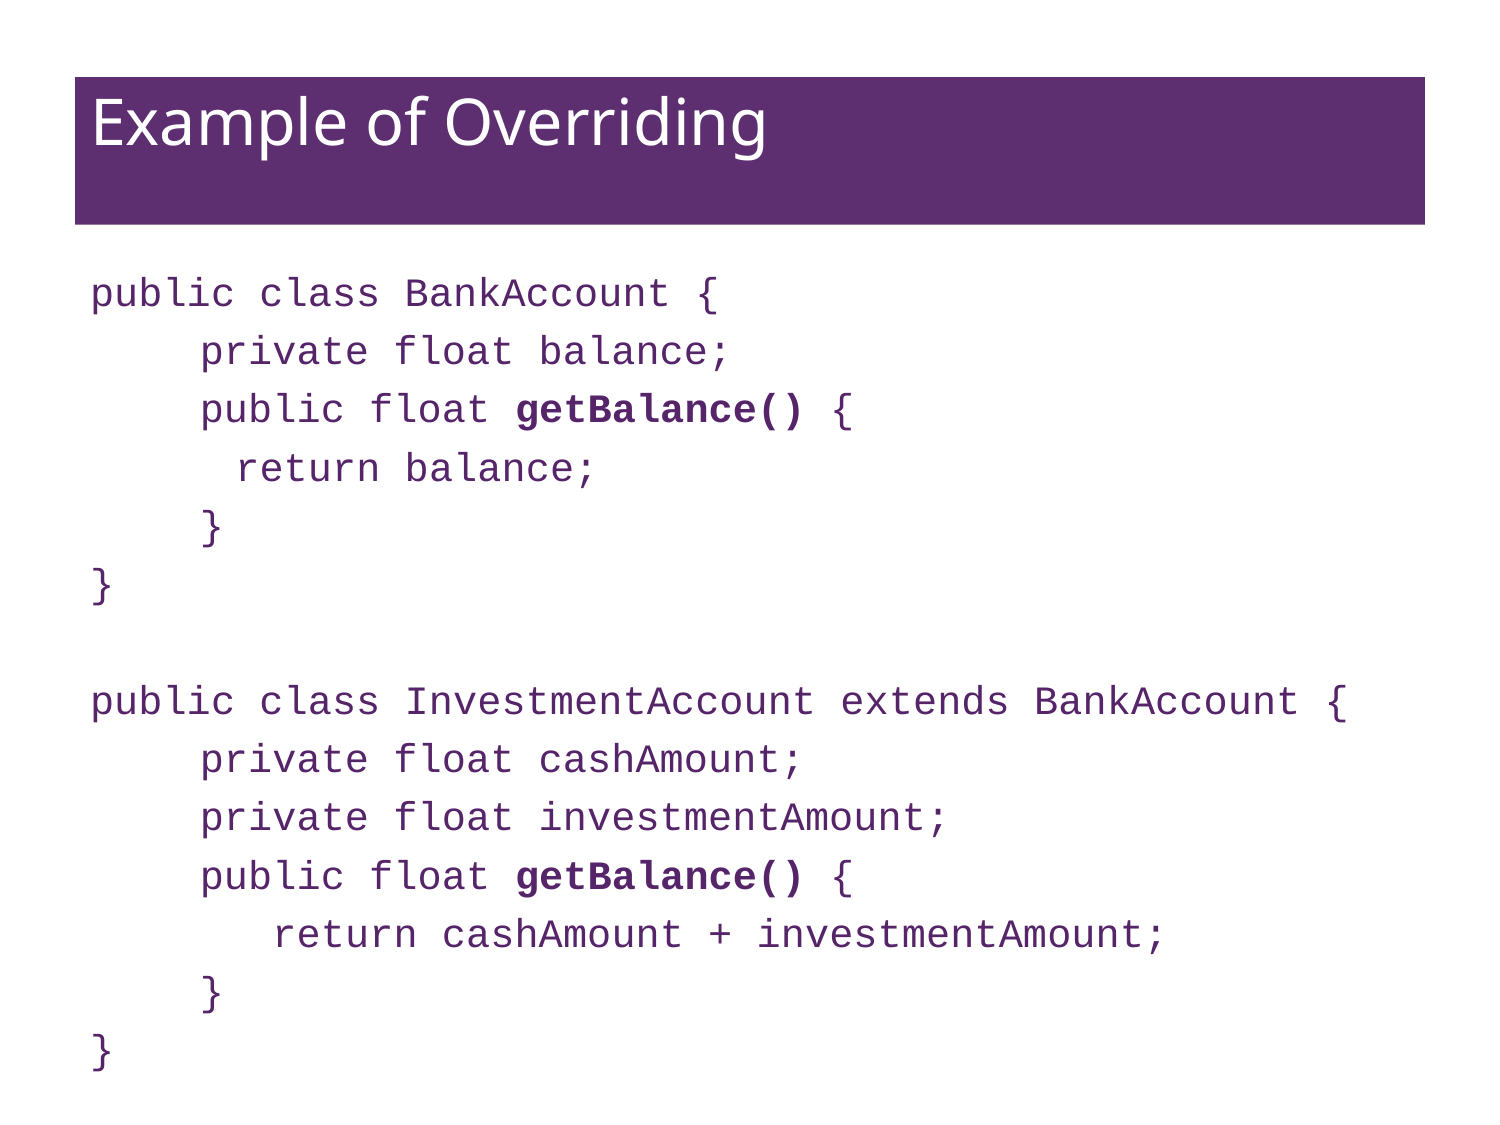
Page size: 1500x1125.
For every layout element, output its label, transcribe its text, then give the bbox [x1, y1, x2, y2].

list public class BankAccount { private float balance; public float getBalance() { return balance; } } public class InvestmentAccount extends BankAccount { private float cashAmount; private float investmentAmount; public float getBalance() { return cashAmount + investmentAmount; } } [74, 258, 1426, 1087]
title Example of Overriding [74, 76, 1426, 225]
